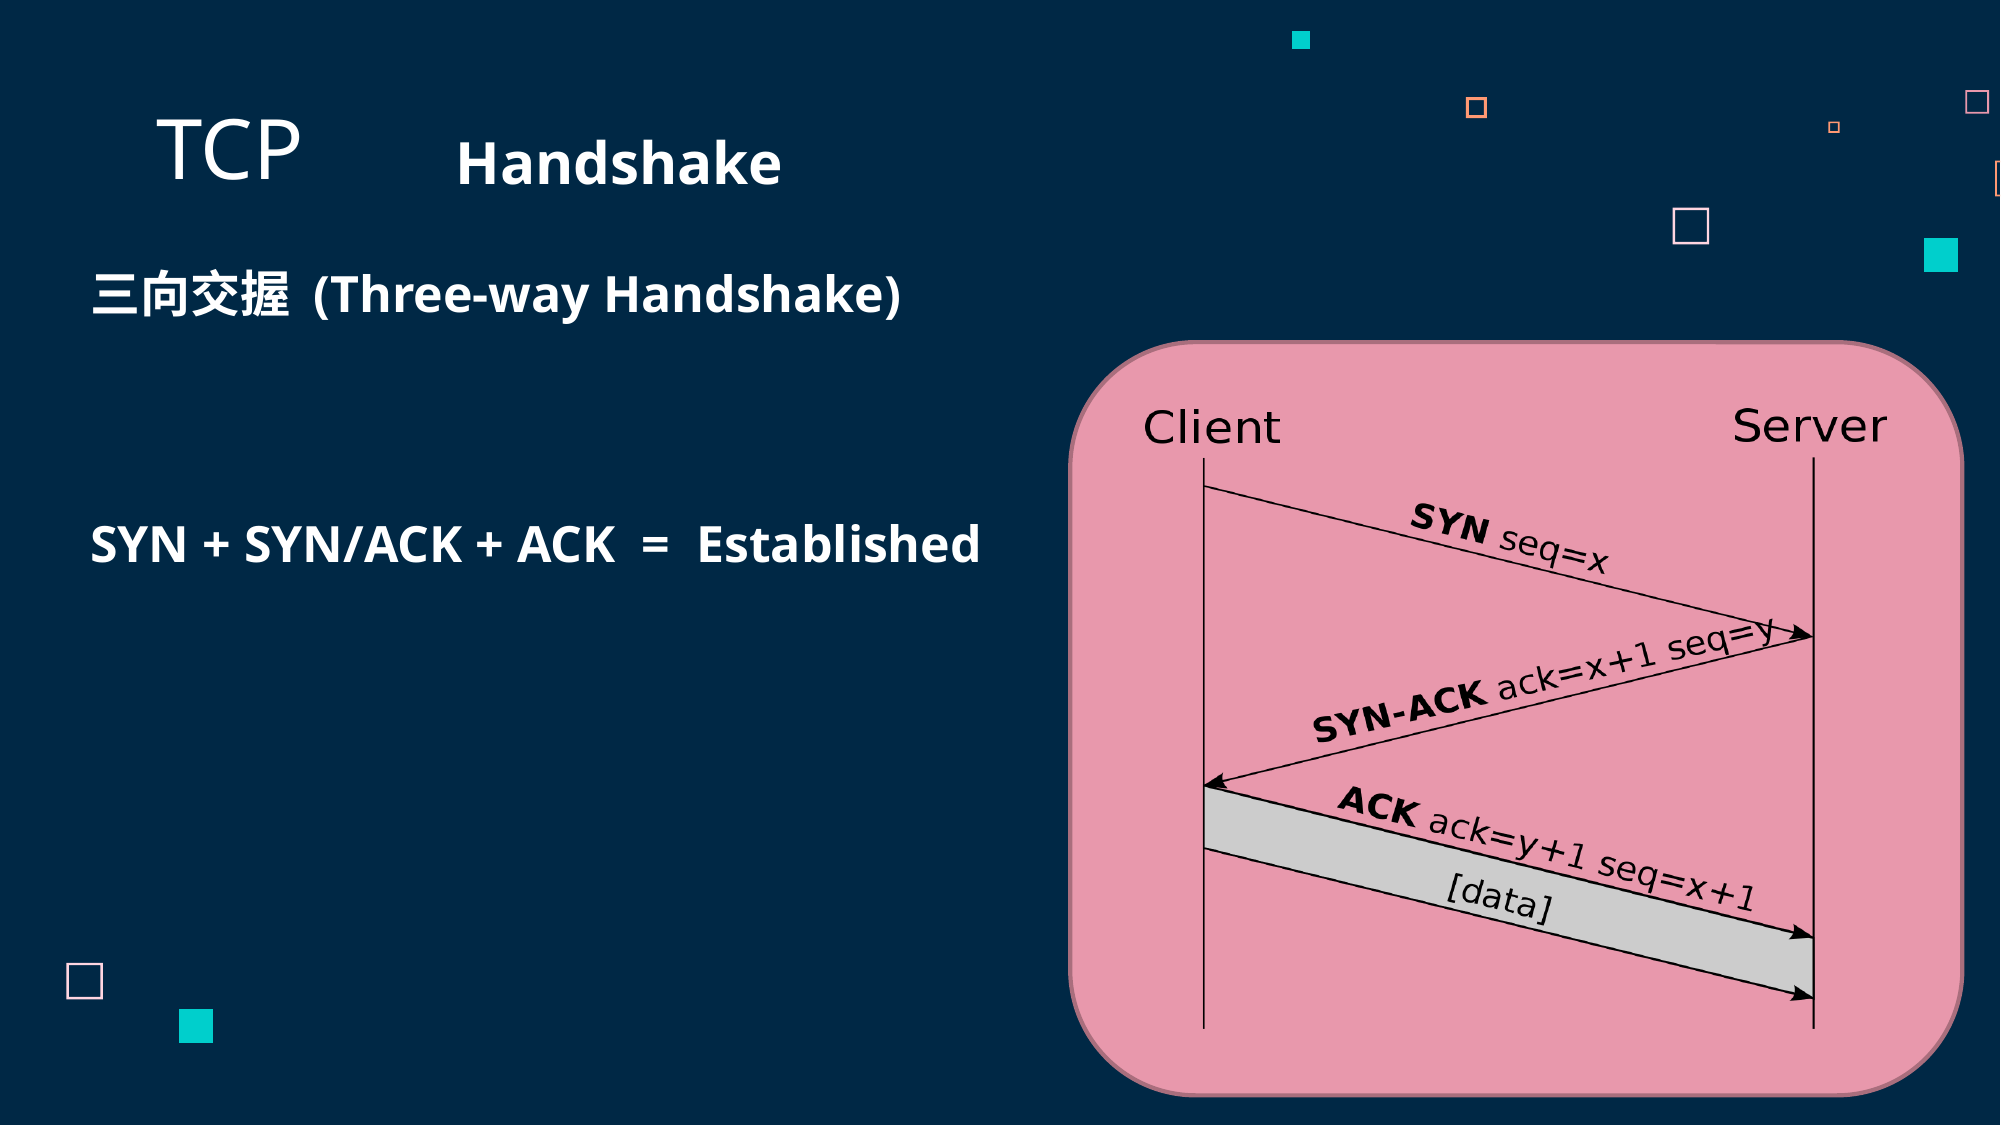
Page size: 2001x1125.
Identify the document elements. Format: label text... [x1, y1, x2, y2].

text_box 三向交握 (Three-way Handshake) [70, 225, 1773, 343]
text_box SYN + SYN/ACK + ACK = Established [70, 476, 1140, 593]
picture [1145, 408, 1887, 1029]
title Handshake [435, 116, 812, 217]
text_box [1070, 342, 1963, 1096]
title TCP [135, 90, 829, 217]
